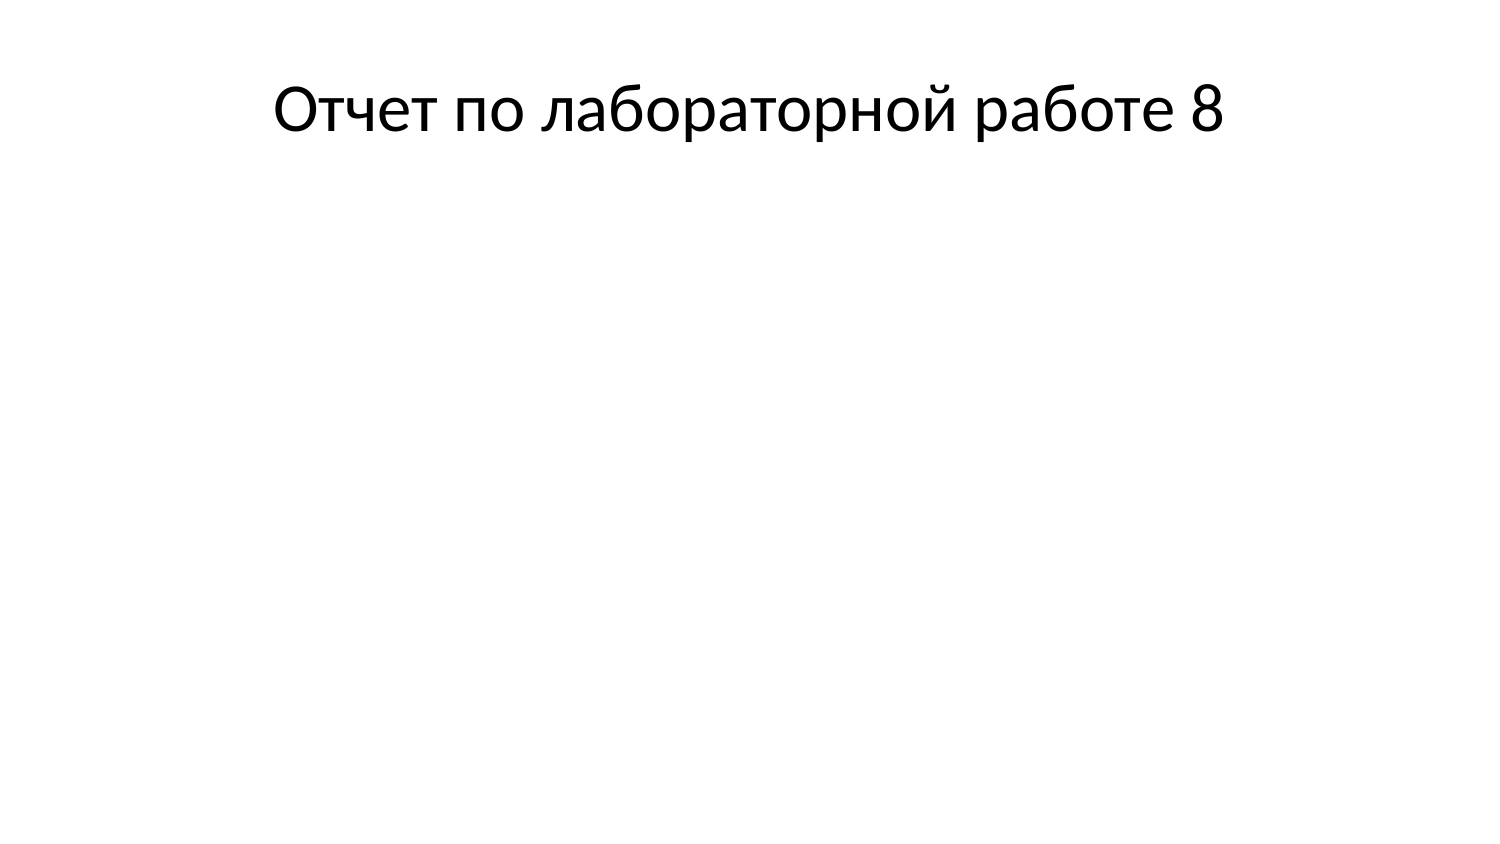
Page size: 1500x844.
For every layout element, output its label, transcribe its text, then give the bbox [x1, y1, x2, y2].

title Отчет по лабораторной работе 8 [75, 33, 1425, 175]
